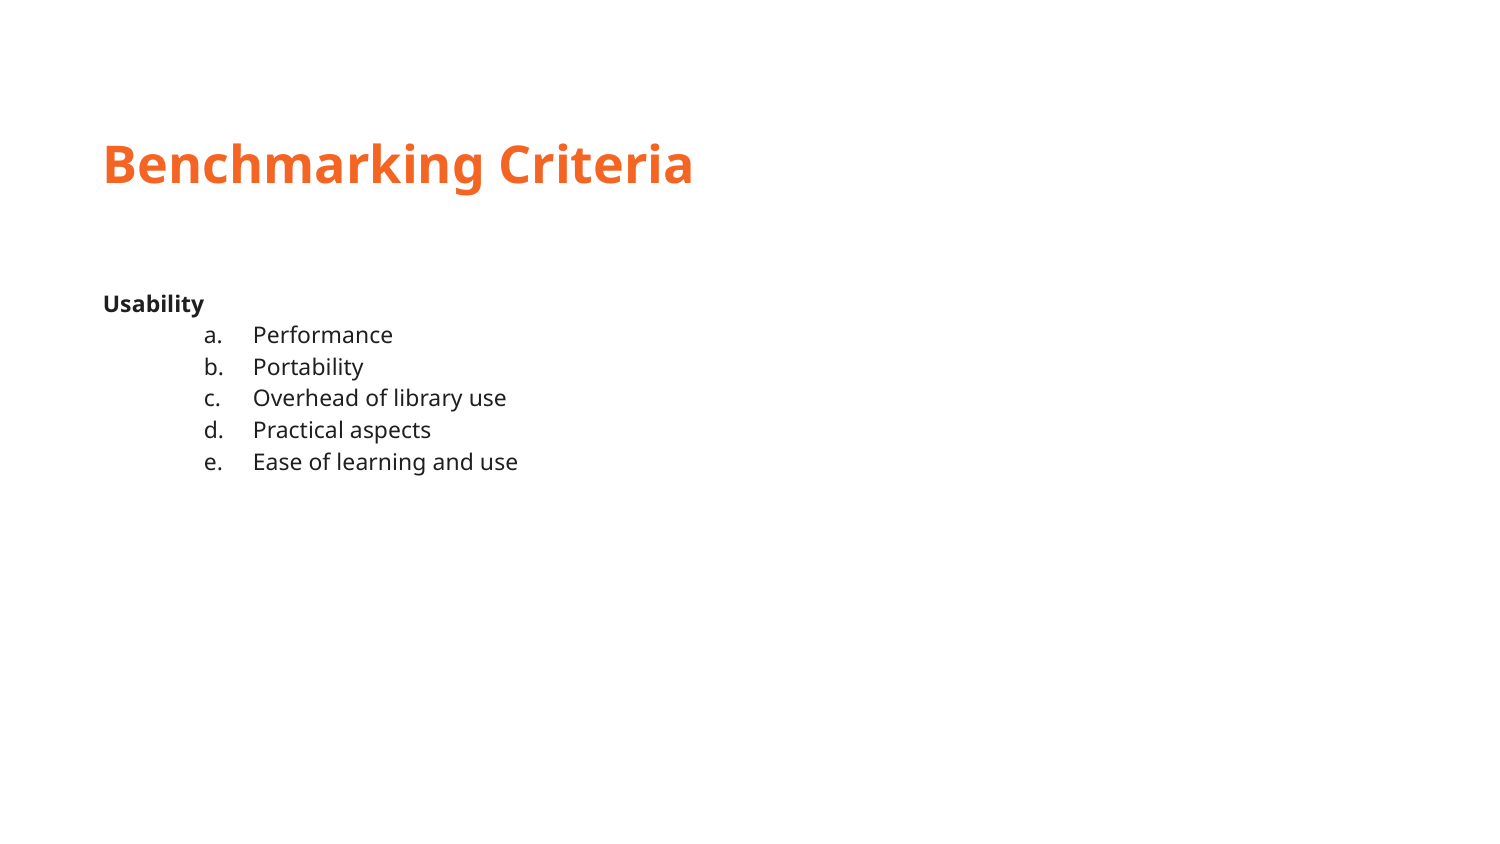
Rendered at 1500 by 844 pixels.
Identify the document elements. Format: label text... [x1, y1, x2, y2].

title Usability Performance Portability Overhead of library use Practical aspects Ease of learning and use [87, 242, 1169, 746]
title Benchmarking Criteria [87, 116, 1205, 243]
